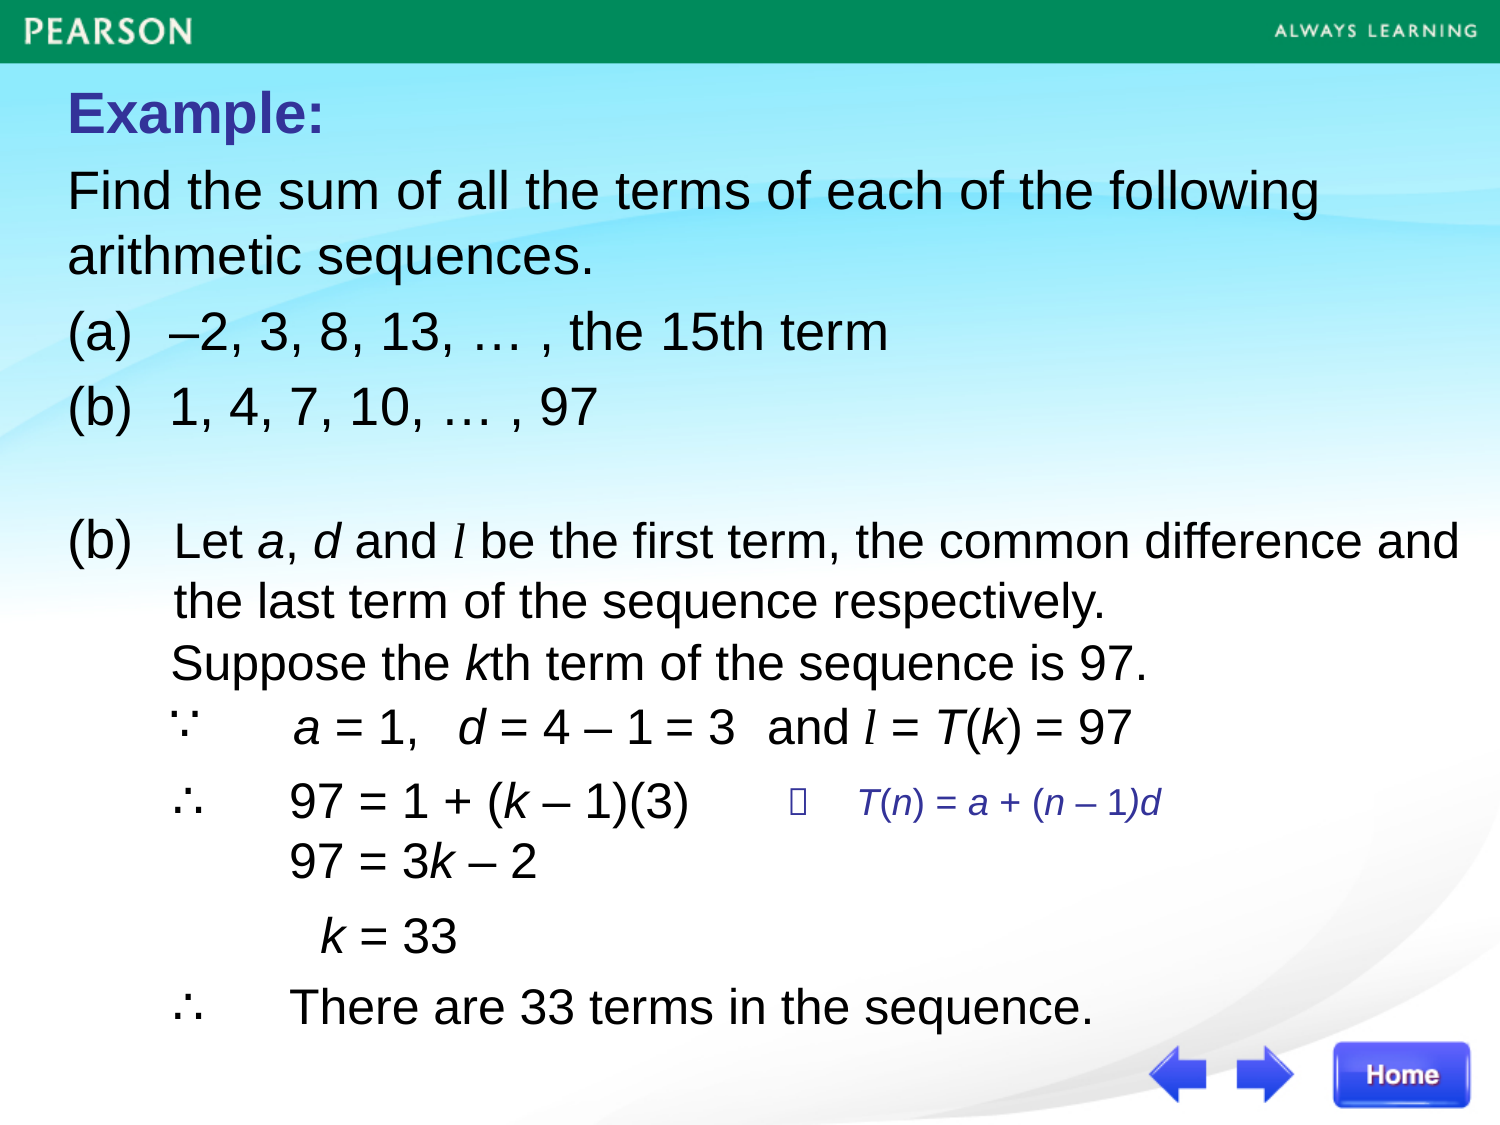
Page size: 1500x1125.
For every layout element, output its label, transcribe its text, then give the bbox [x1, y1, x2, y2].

text_box ∴ There are 33 terms in the sequence. [157, 966, 1307, 1042]
picture [0, 0, 1500, 1125]
text_box ∵ [154, 683, 261, 759]
text_box 97 = 3k – 2 [157, 821, 918, 897]
text_box Example: [52, 67, 1406, 147]
text_box Let a, d and l be the first term, the common difference and the last term of the sequence respectively. [159, 500, 1500, 636]
text_box Suppose the kth term of the sequence is 97. [155, 622, 1191, 698]
text_box Find the sum of all the terms of each of the following arithmetic sequences. (a) –2, 3, 8, 13, … , the 15th term (b) 1, 4, 7, 10, … , 97 [52, 147, 1437, 445]
text_box = 3 [722, 687, 752, 762]
text_box = 97 [1020, 687, 1216, 762]
text_box  T(n) = a + (n – 1)d [772, 770, 1410, 830]
text_box a = 1, [278, 698, 443, 761]
text_box ∴ 97 = 1 + (k – 1)(3) [157, 761, 918, 821]
text_box k = 33 [305, 897, 597, 971]
text_box d = 4 – 1 [443, 687, 722, 762]
text_box (b) [52, 496, 175, 577]
text_box and l = T(k) [752, 687, 1020, 762]
